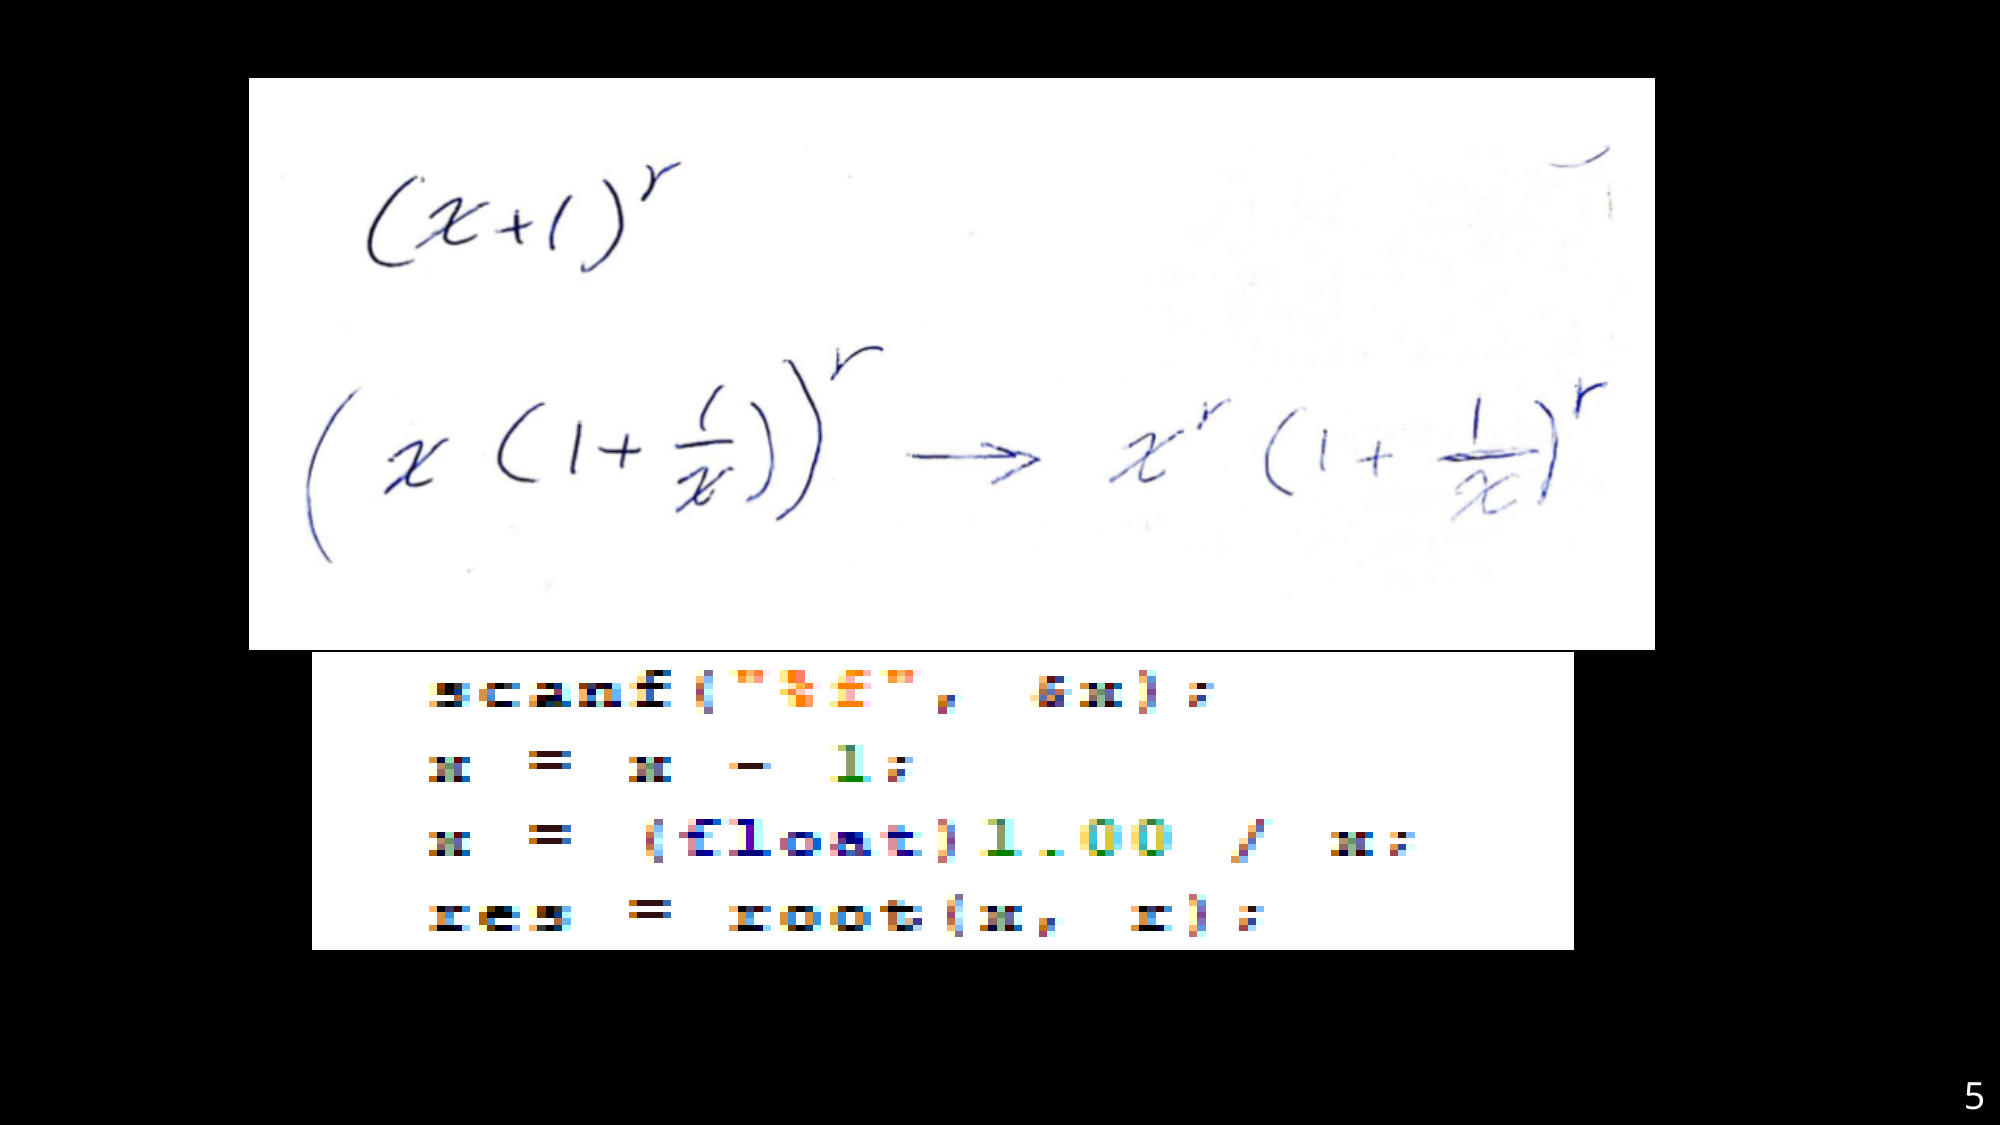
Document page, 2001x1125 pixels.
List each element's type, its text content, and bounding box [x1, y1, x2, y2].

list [249, 78, 1655, 650]
text_box 5 [1948, 1064, 2000, 1125]
picture [312, 652, 1574, 950]
